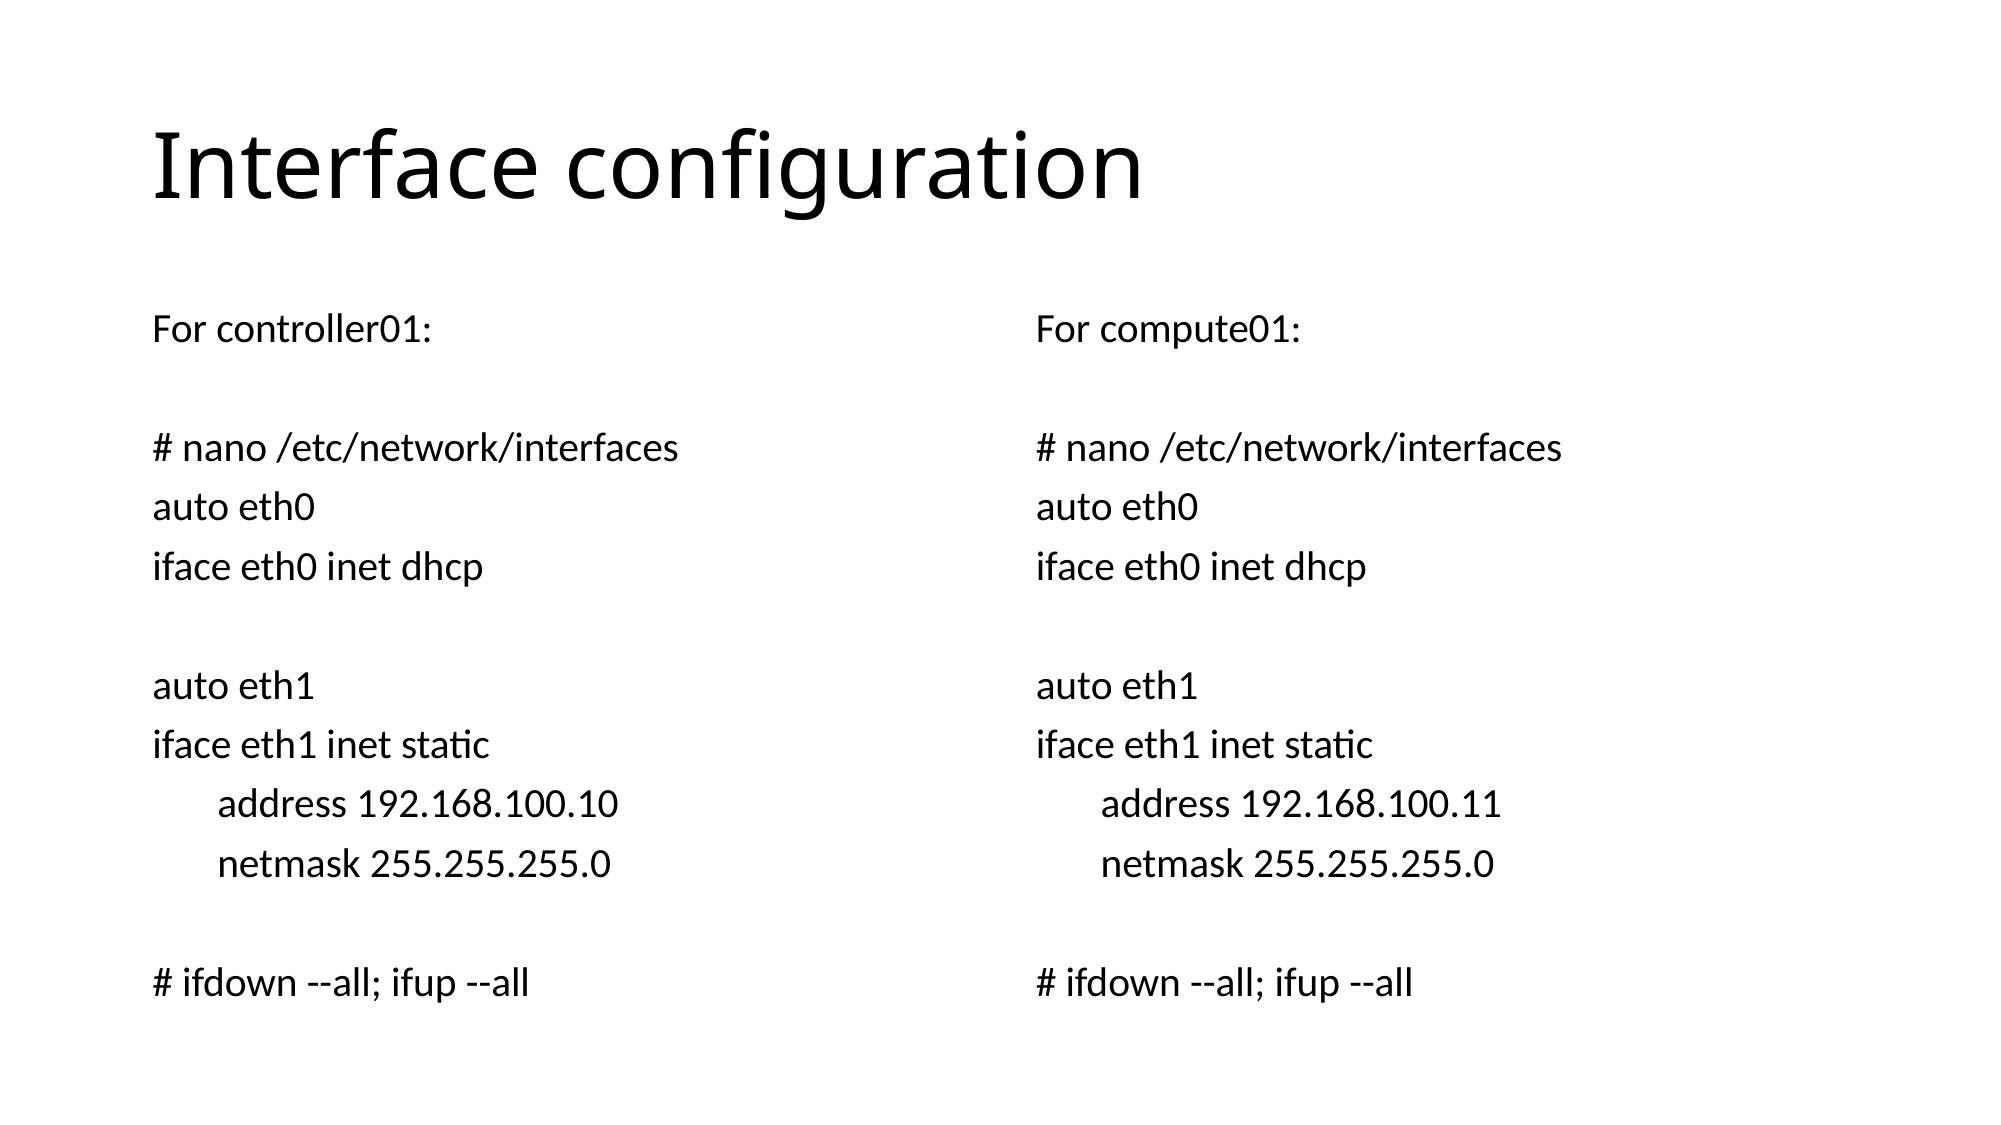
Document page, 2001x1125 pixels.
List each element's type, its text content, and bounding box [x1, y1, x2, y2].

title Interface configuration [137, 59, 1863, 278]
list For controller01: # nano /etc/network/interfaces auto eth0 iface eth0 inet dhcp auto eth1 iface eth1 inet static address 192.168.100.10 netmask 255.255.255.0 # ifdown --all; ifup --all [137, 299, 886, 1014]
text_box For compute01: # nano /etc/network/interfaces auto eth0 iface eth0 inet dhcp auto eth1 iface eth1 inet static address 192.168.100.11 netmask 255.255.255.0 # ifdown --all; ifup --all [1020, 299, 1769, 1014]
